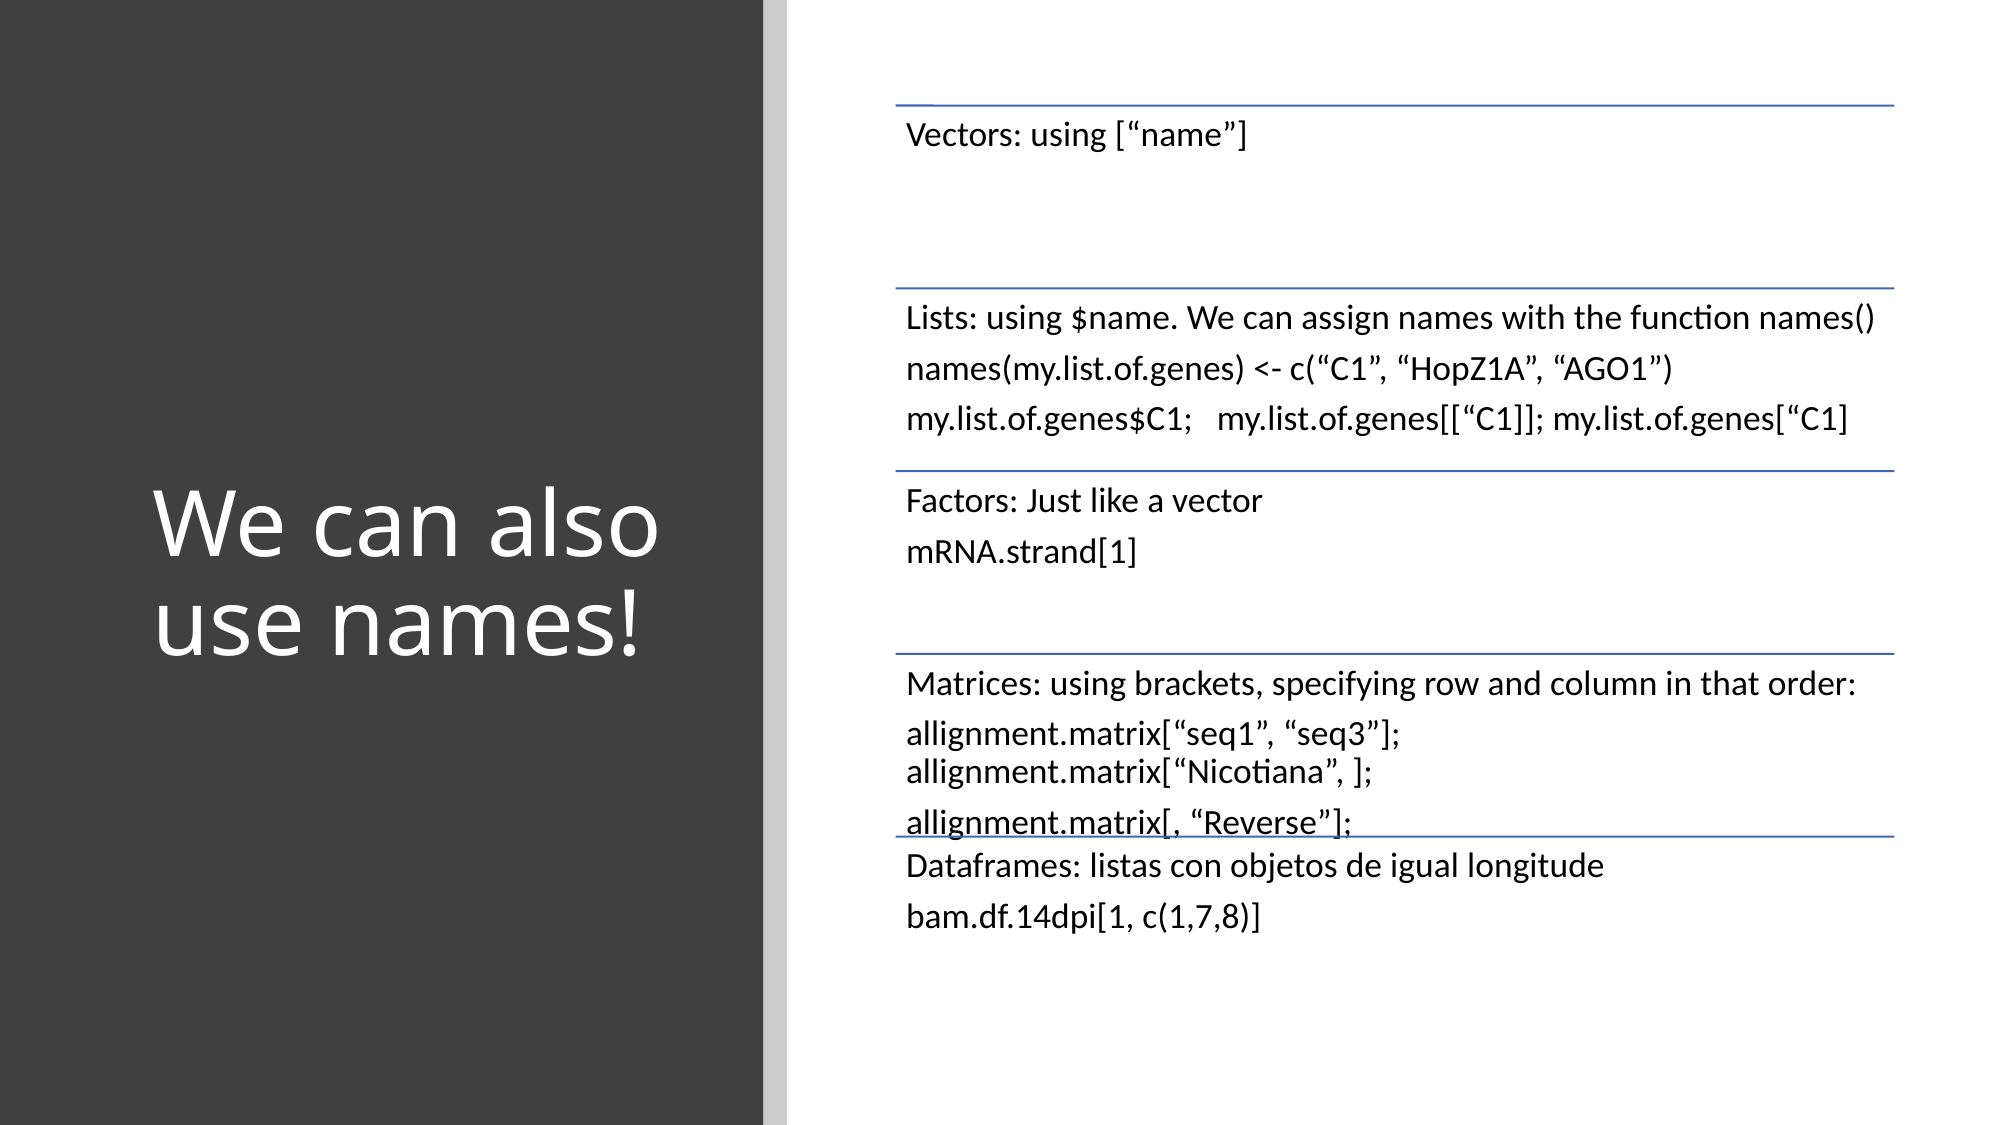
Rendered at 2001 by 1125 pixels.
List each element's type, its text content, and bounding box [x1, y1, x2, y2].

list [895, 105, 1895, 1020]
text_box [0, 0, 762, 1125]
title We can also use names! [137, 133, 685, 1020]
text_box [762, 0, 788, 1125]
